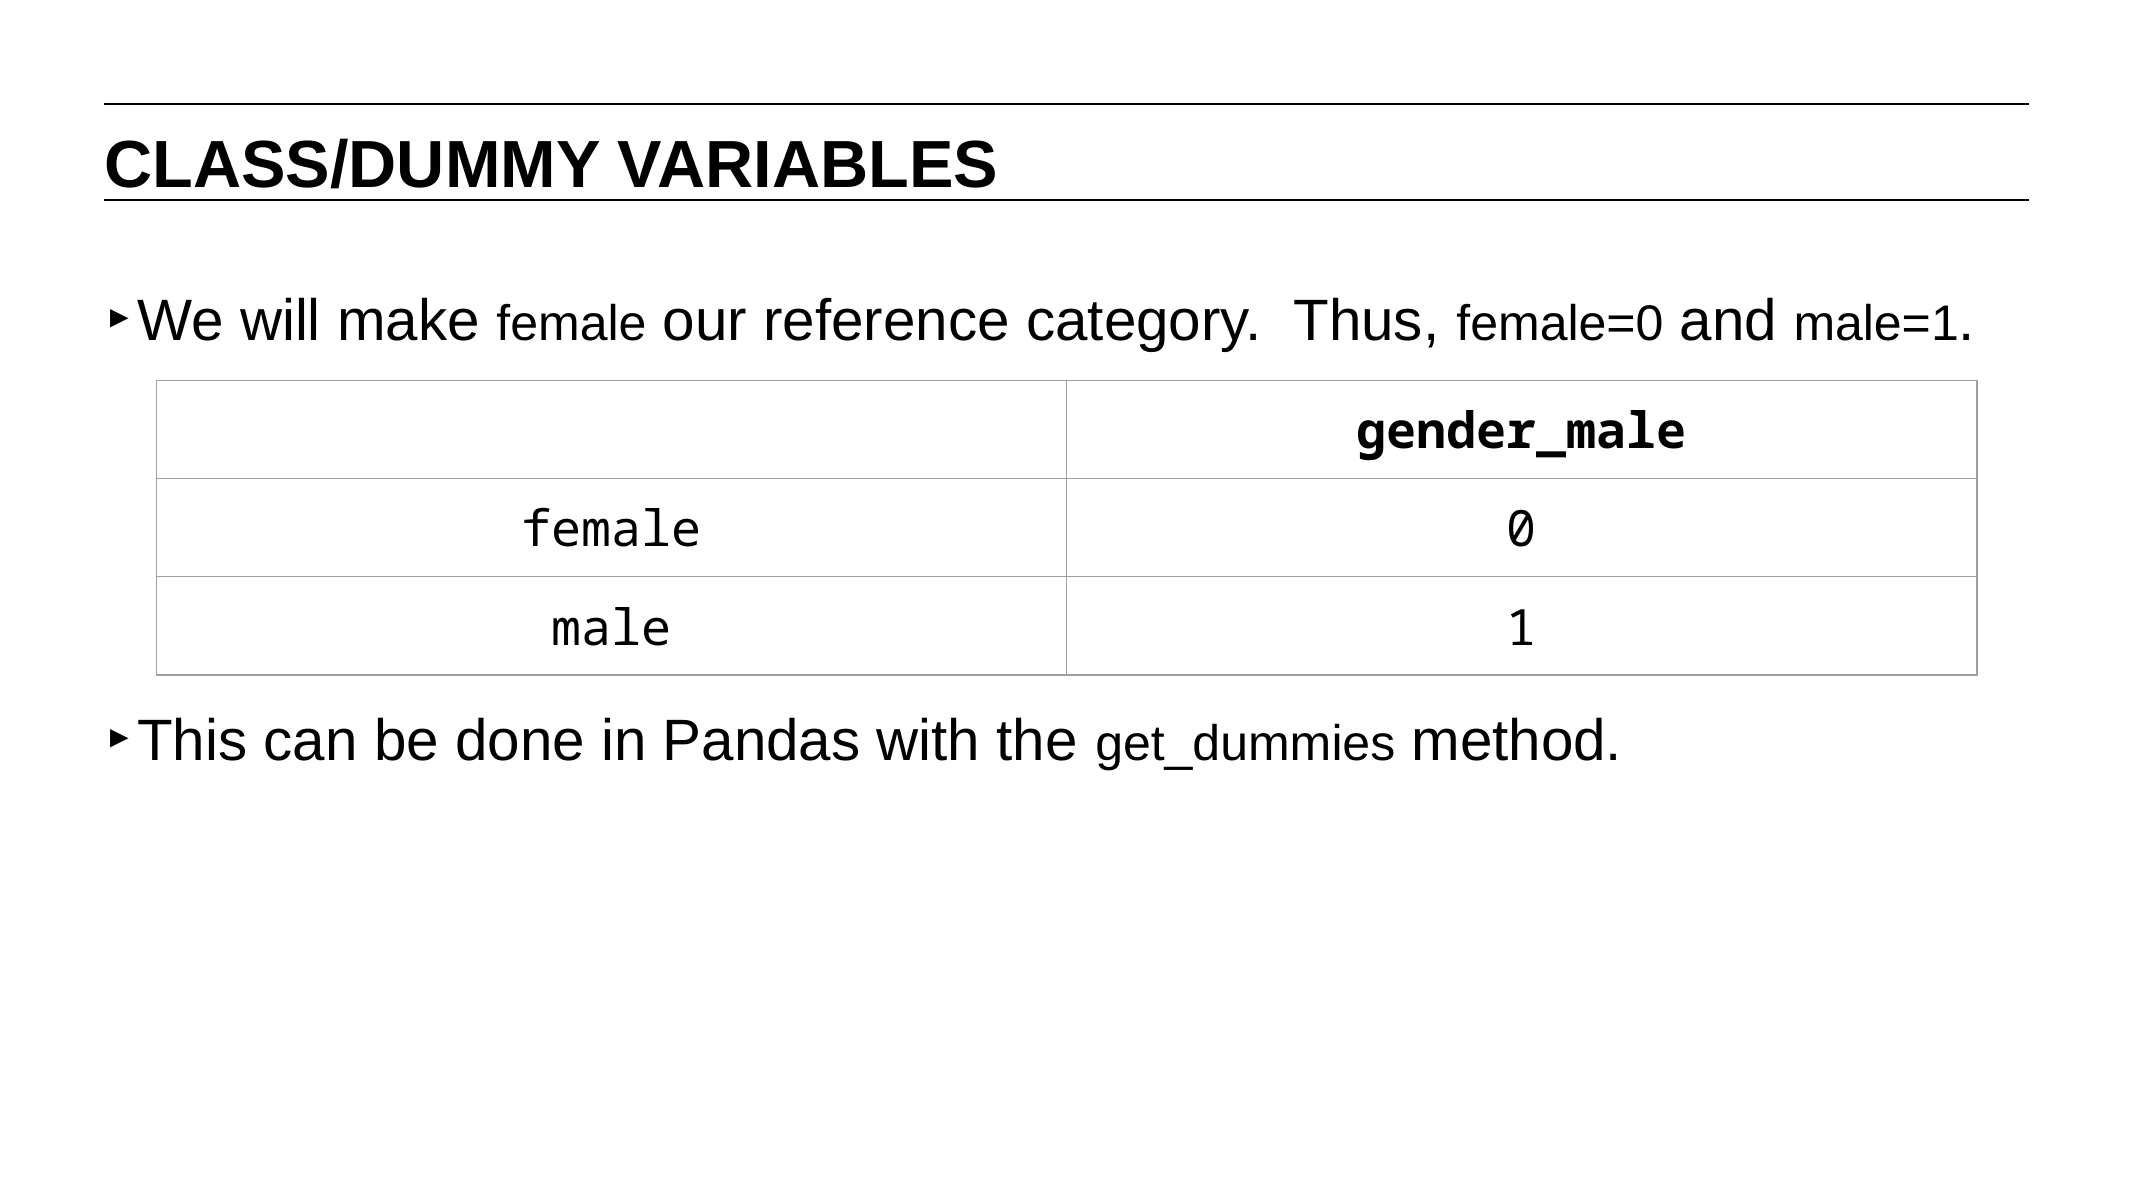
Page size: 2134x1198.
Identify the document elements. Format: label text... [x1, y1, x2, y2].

table_cell female [157, 479, 1066, 576]
table_cell male [157, 577, 1066, 674]
table_cell 0 [1067, 479, 1976, 576]
list We will make female our reference category. Thus, female=0 and male=1. This can be done in Pandas with the get_dummies method. [104, 212, 2030, 837]
table_header gender_male [1067, 381, 1976, 478]
table_header [157, 381, 1066, 478]
table_cell 1 [1067, 577, 1976, 674]
text_box CLASS/DUMMY VARIABLES [104, 120, 2030, 192]
